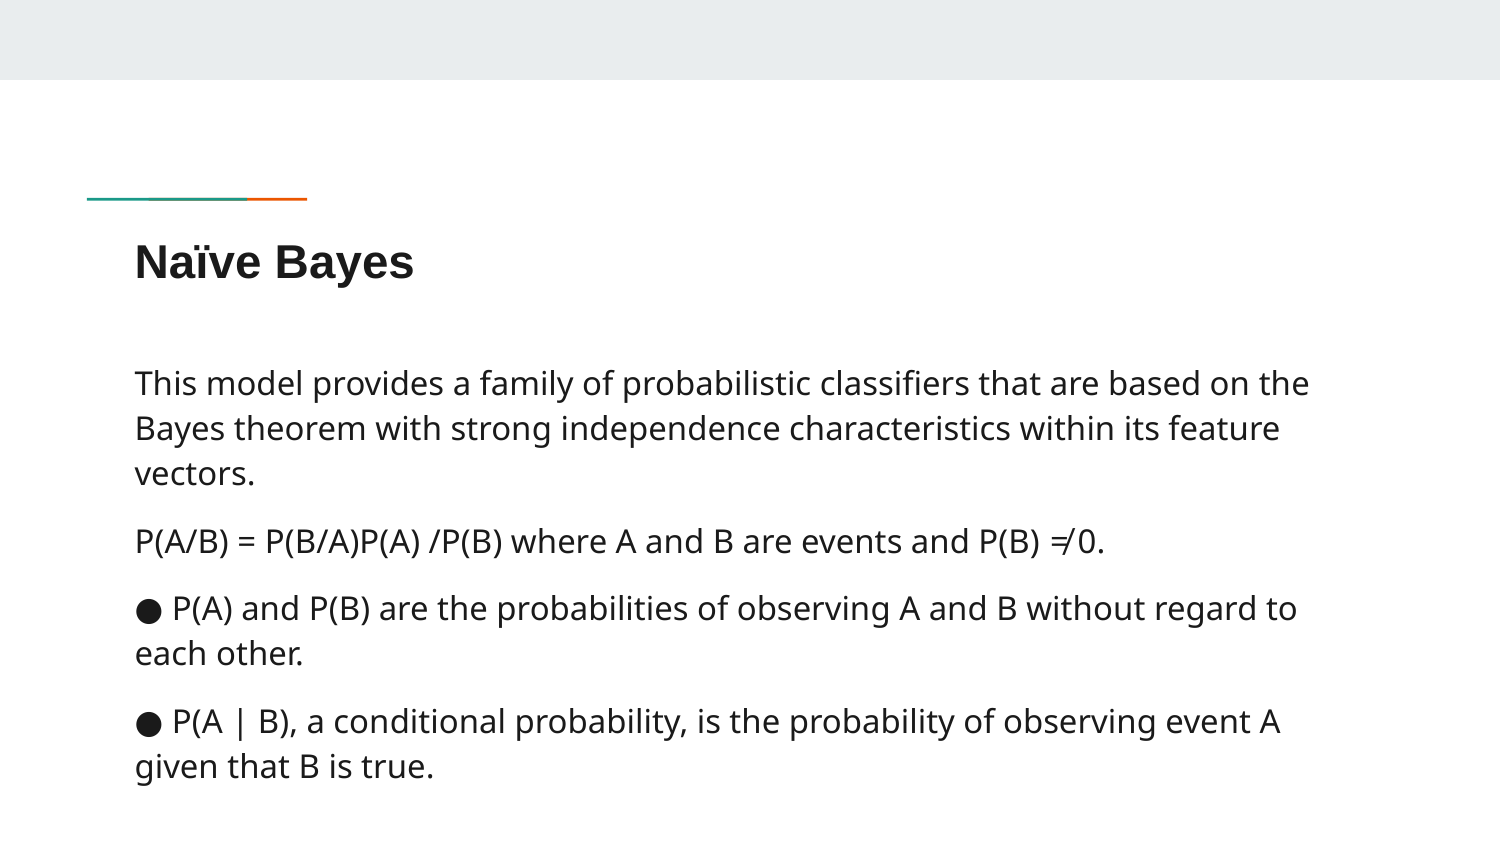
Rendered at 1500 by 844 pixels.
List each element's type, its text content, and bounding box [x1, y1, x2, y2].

list This model provides a family of probabilistic classifiers that are based on the Bayes theorem with strong independence characteristics within its feature vectors. P(A/B) = P(B/A)P(A) /P(B) where A and B are events and P(B) ≠ 0. ● P(A) and P(B) are the probabilities of observing A and B without regard to each other. ● P(A | B), a conditional probability, is the probability of observing event A given that B is true. [119, 341, 1381, 802]
title Naïve Bayes [119, 216, 1381, 305]
